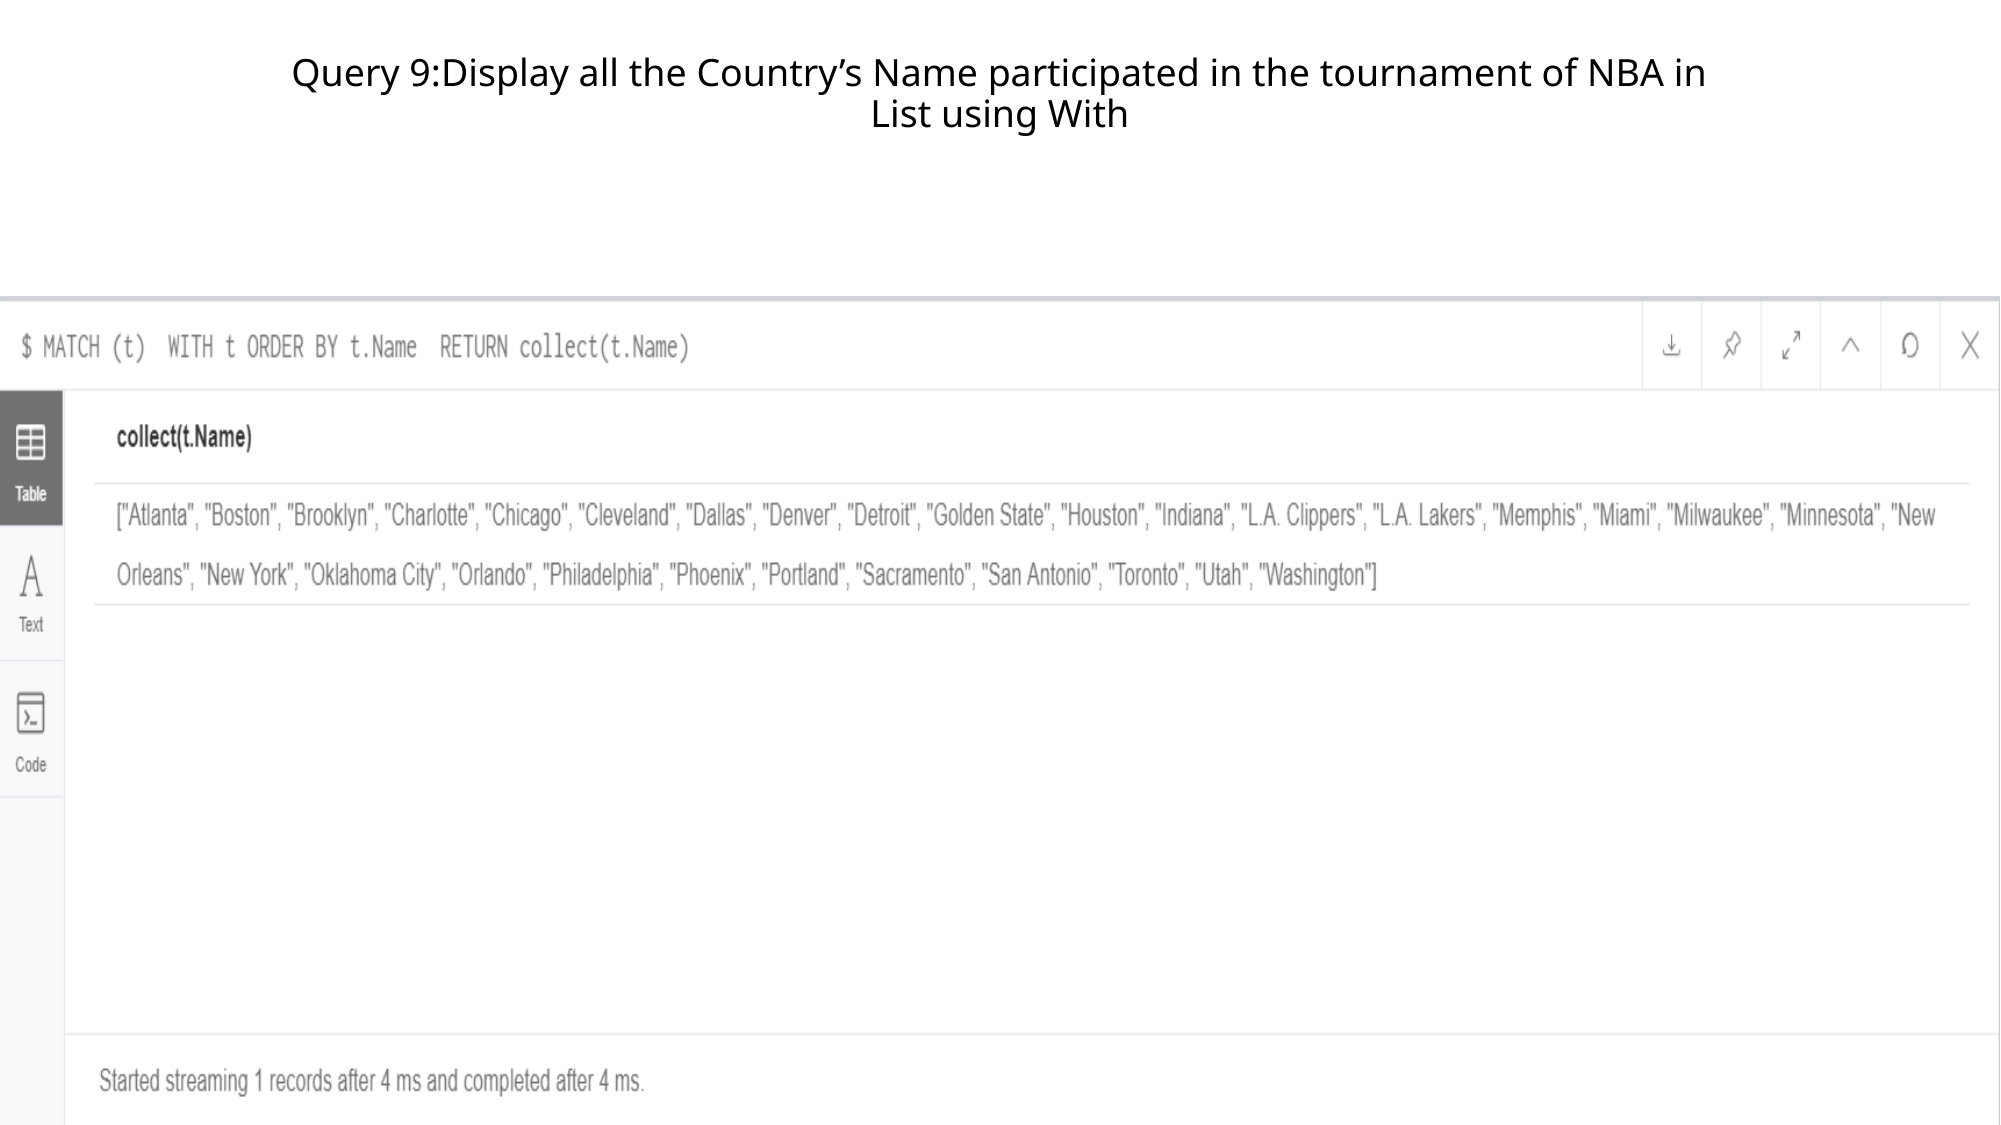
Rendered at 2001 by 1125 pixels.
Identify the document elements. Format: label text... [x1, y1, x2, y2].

picture [0, 296, 2000, 1125]
title Query 9:Display all the Country’s Name participated in the tournament of NBA in List using With [249, 0, 1750, 188]
